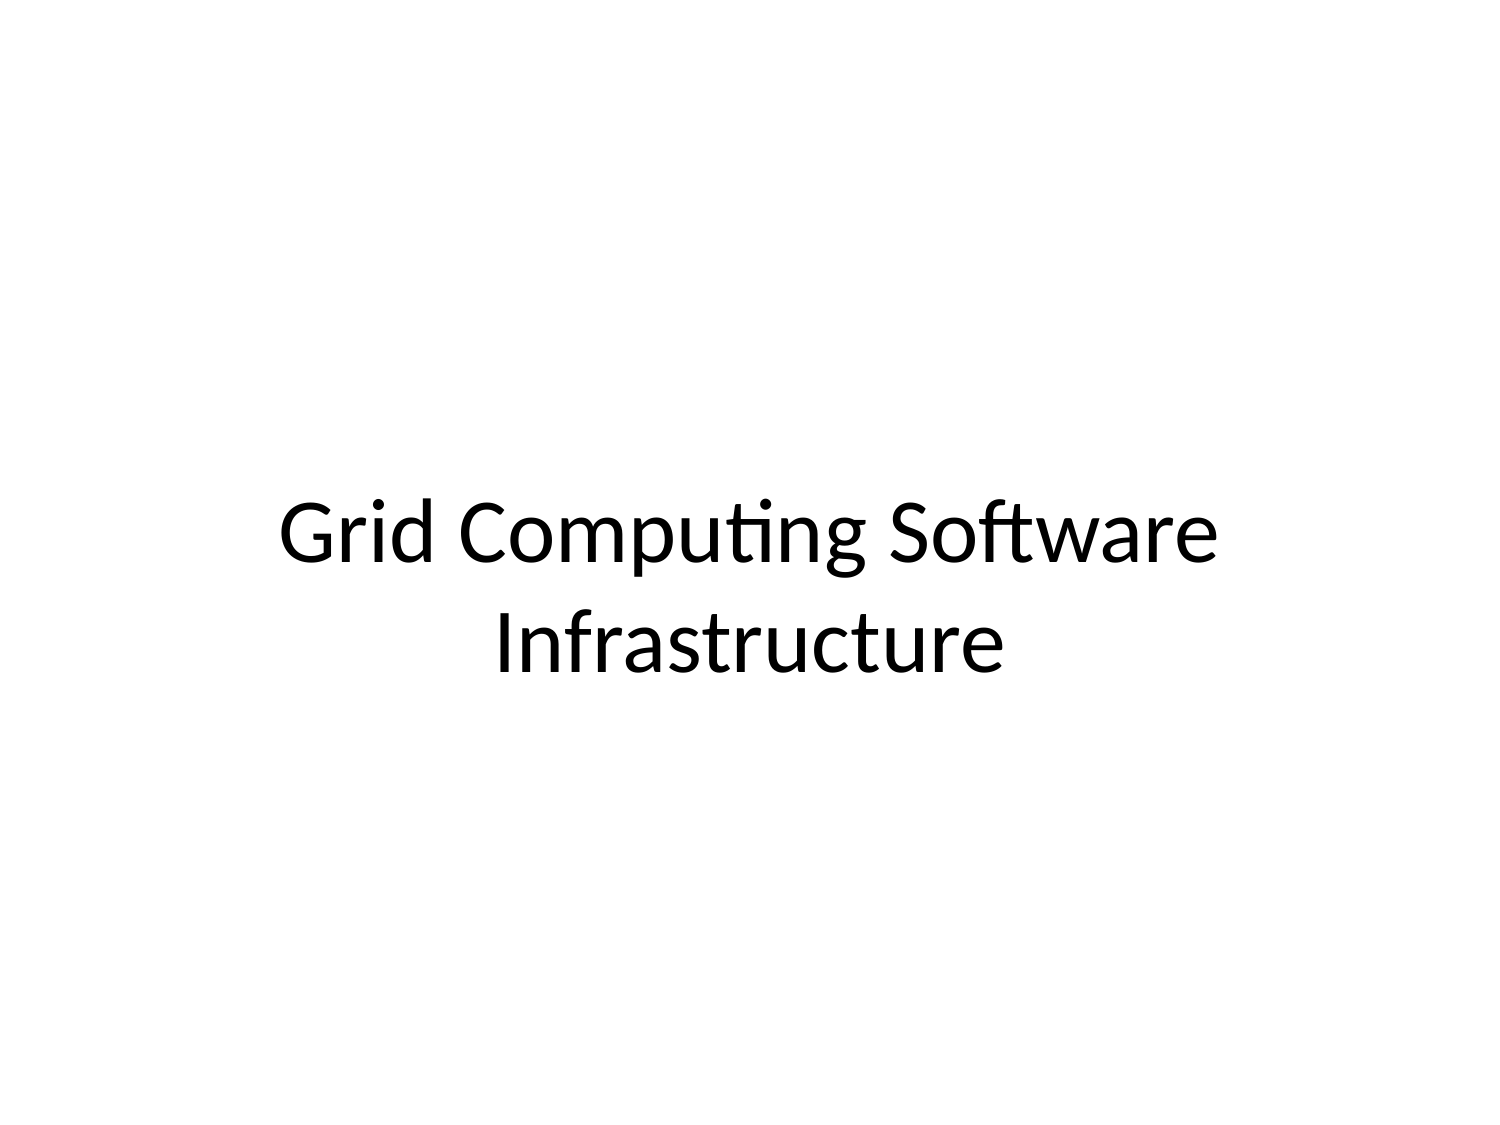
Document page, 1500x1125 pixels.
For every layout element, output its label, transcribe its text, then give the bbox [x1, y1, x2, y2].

title Grid Computing Software Infrastructure [99, 425, 1400, 738]
